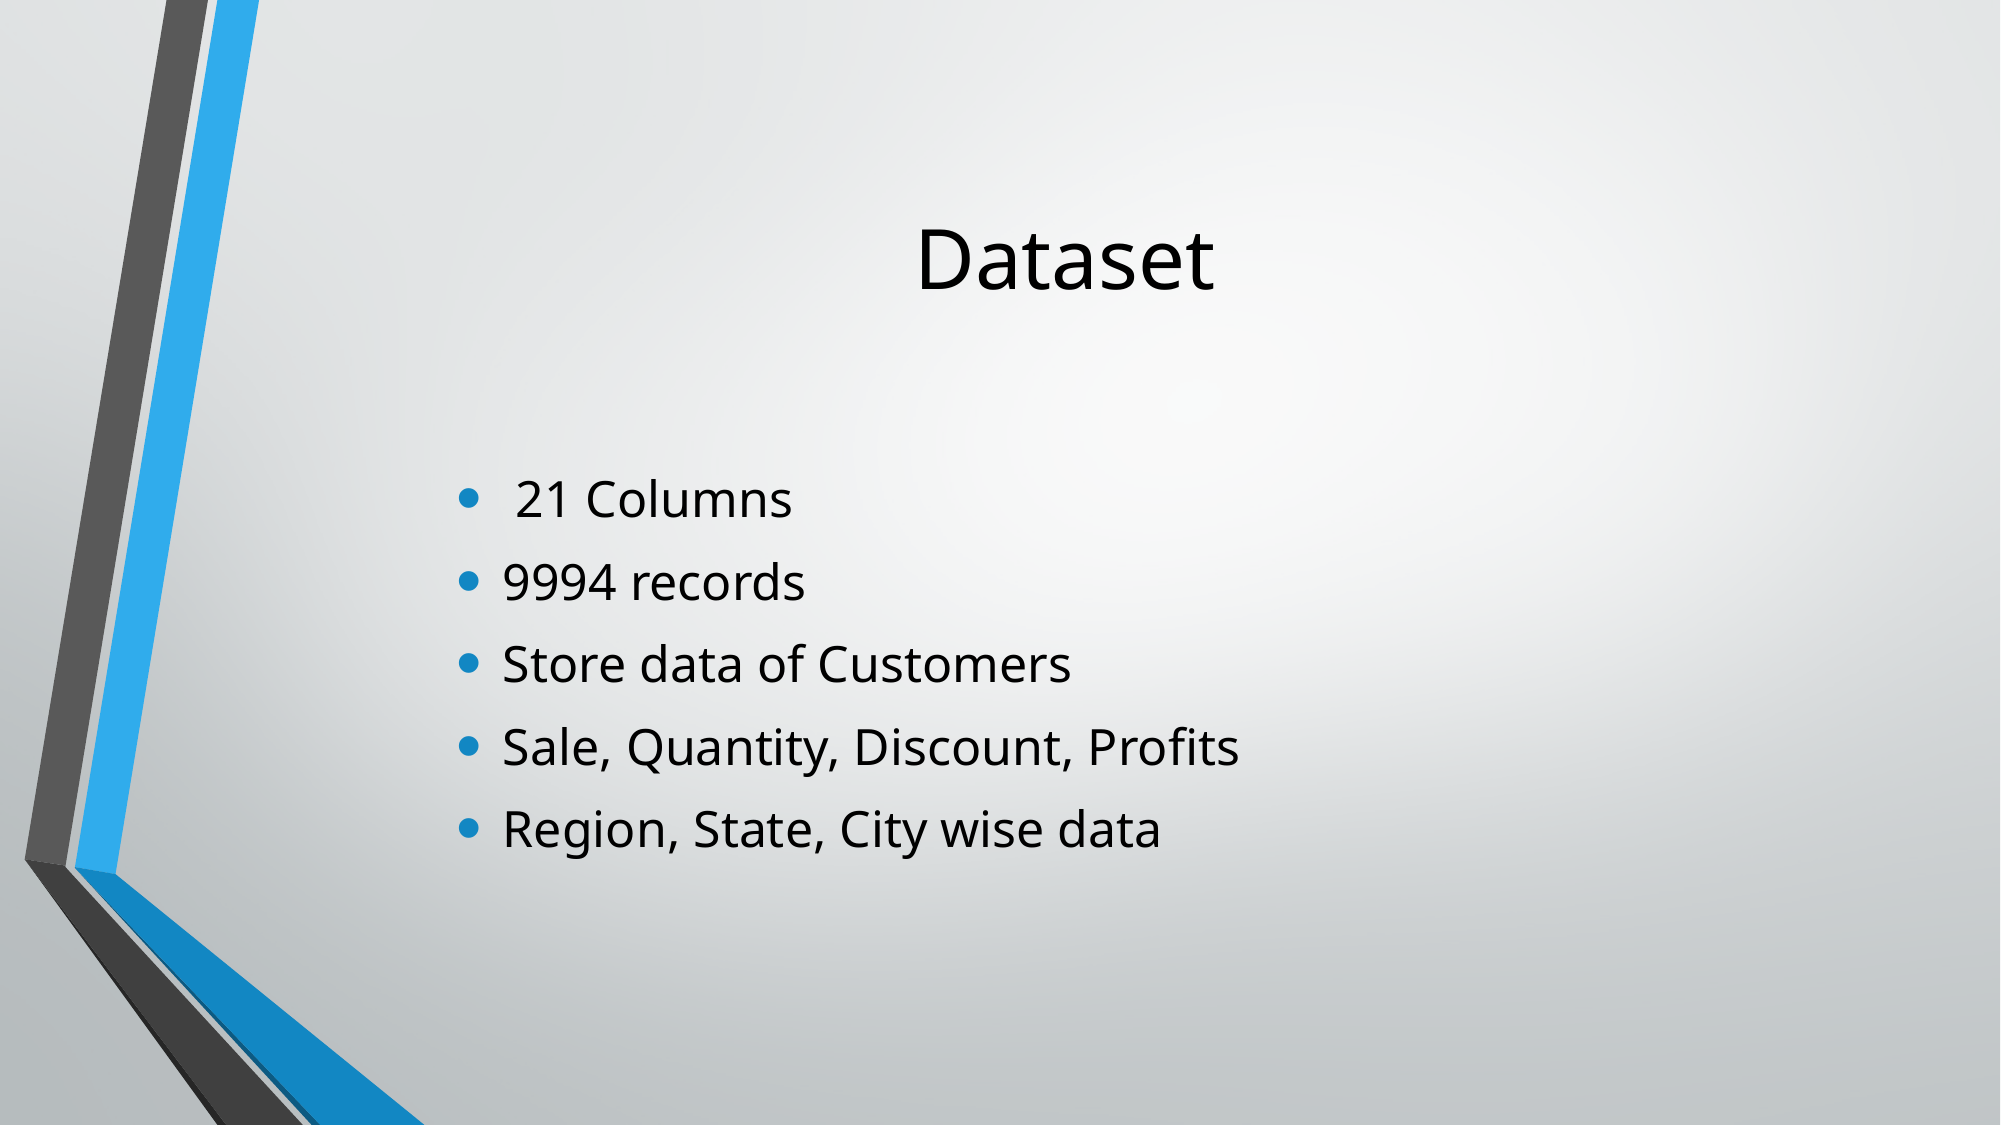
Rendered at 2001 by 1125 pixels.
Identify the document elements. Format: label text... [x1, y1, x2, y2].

title Dataset [243, 112, 1887, 400]
list 21 Columns 9994 records Store data of Customers Sale, Quantity, Discount, Profits Region, State, City wise data [440, 375, 1887, 950]
